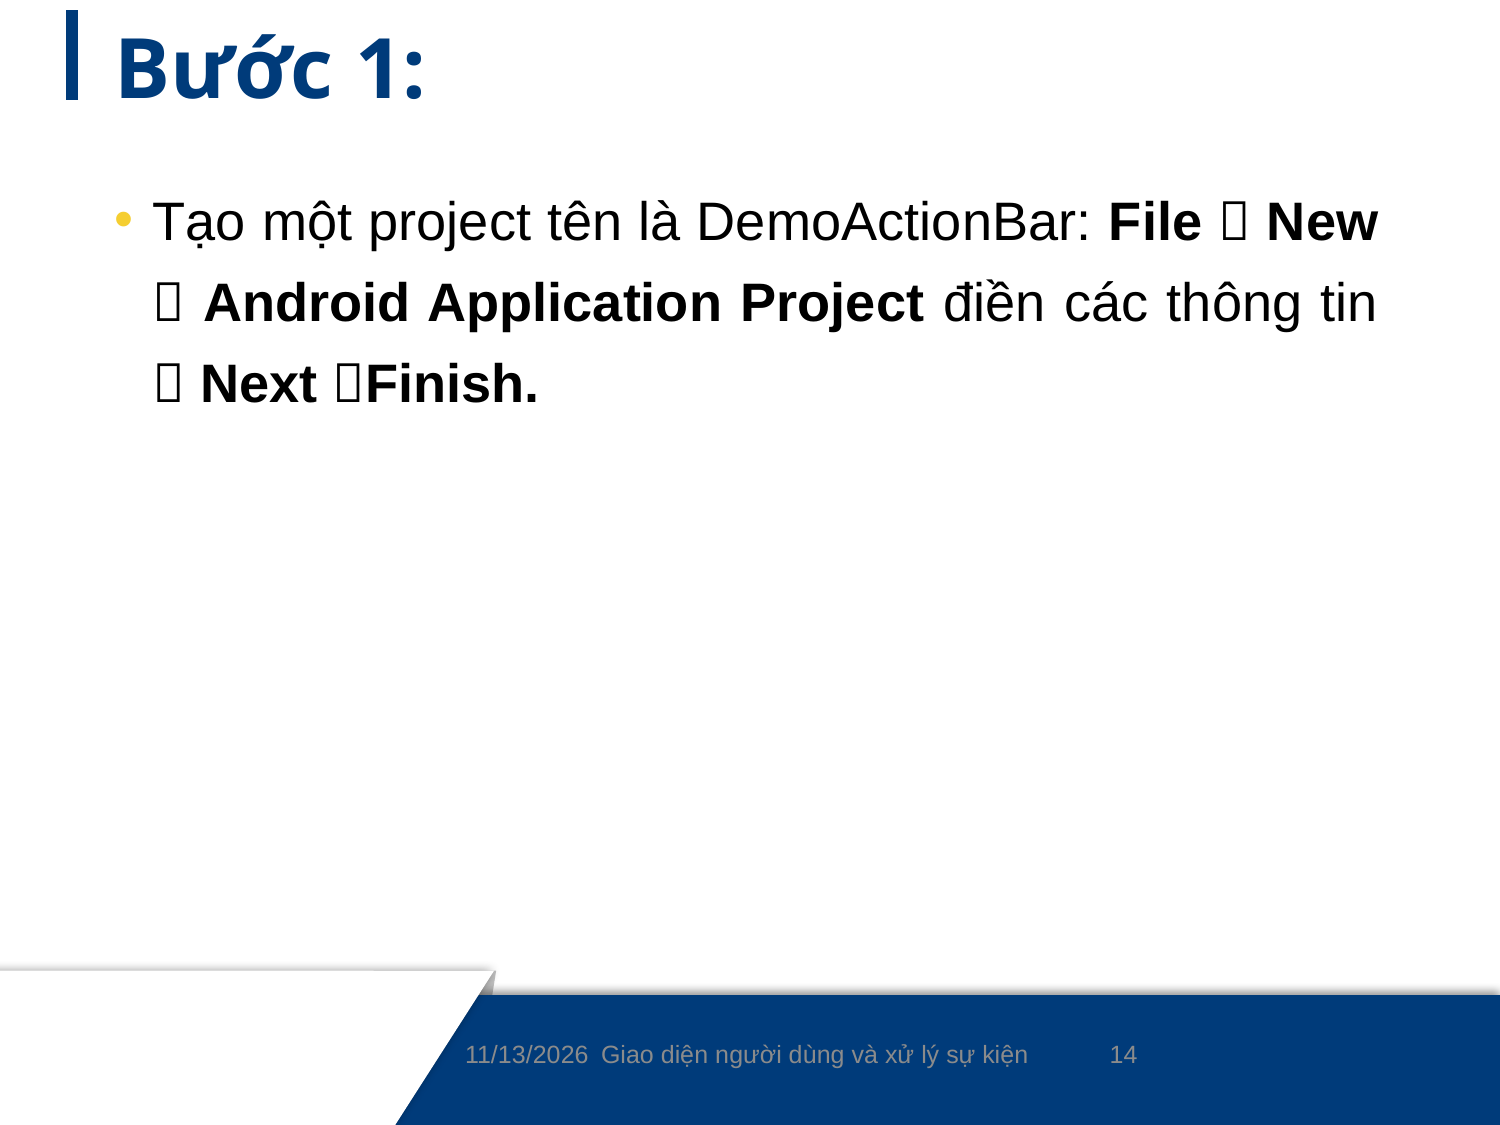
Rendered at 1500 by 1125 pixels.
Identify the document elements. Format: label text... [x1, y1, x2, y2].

list Tạo một project tên là DemoActionBar: File  New  Android Application Project điền các thông tin  Next Finish. [99, 162, 1394, 882]
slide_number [450, 1023, 561, 1084]
title Bước 1: [99, 5, 1394, 138]
footer Giao diện người dùng và xử lý sự kiện [561, 1023, 815, 1084]
slide_number 14 [815, 1023, 1153, 1084]
